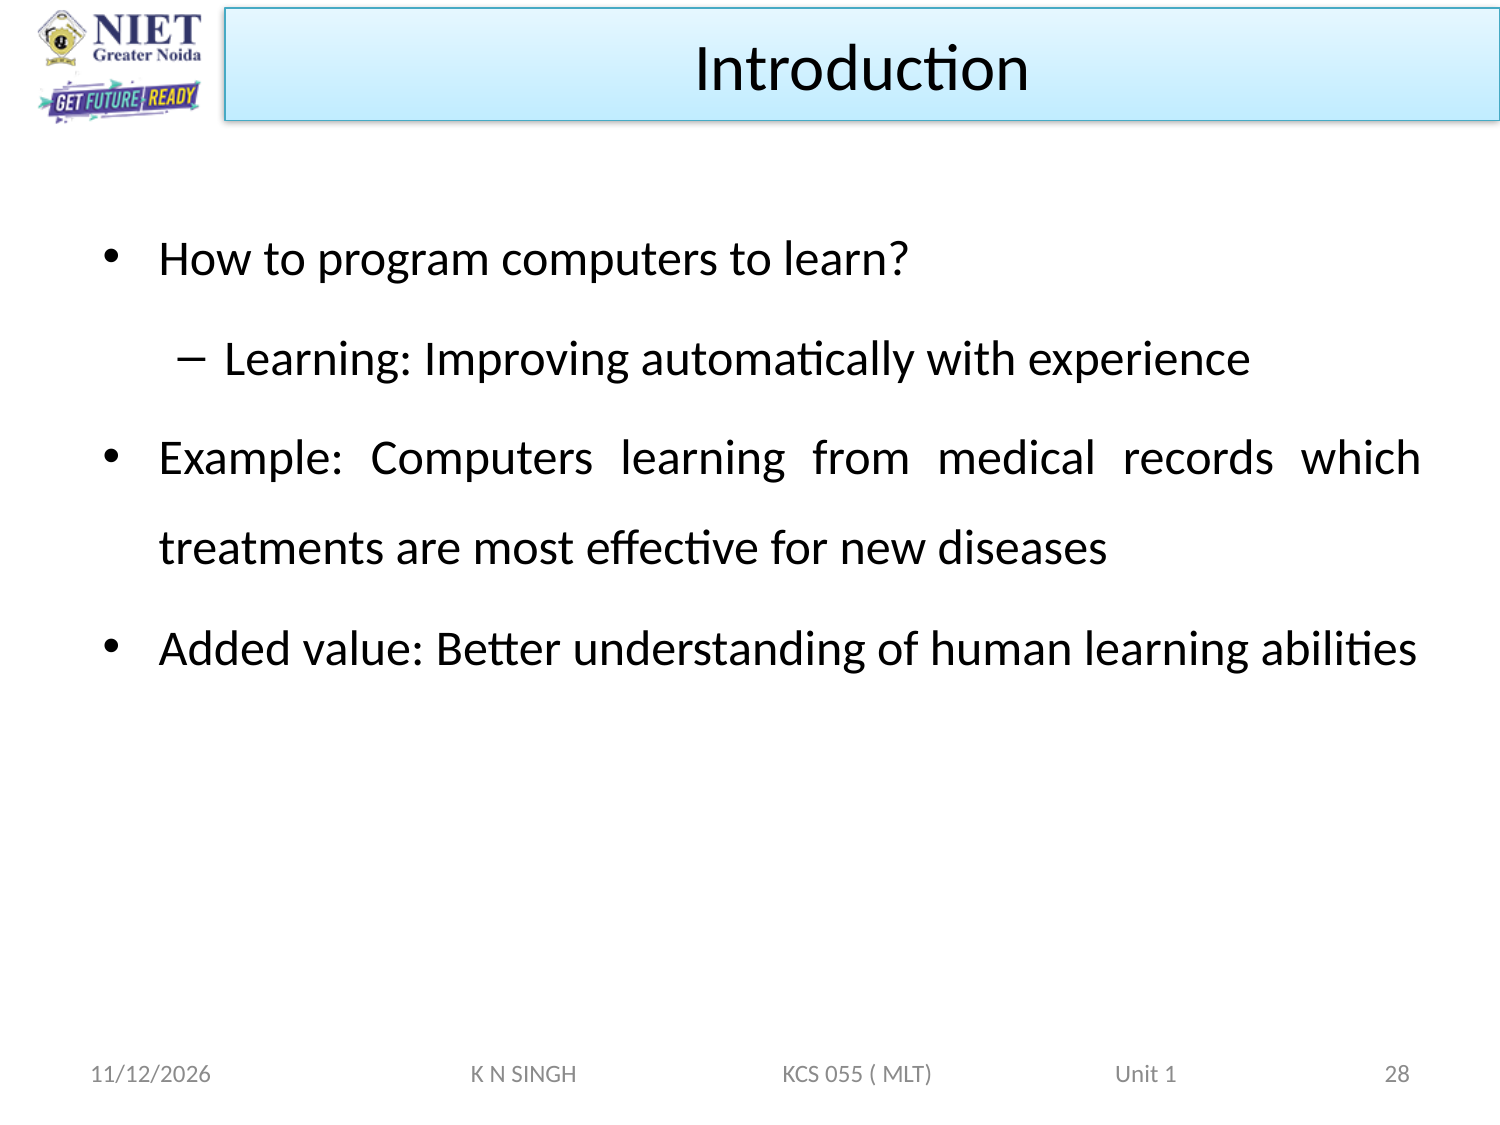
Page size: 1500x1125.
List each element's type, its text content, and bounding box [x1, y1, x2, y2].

slide_number 28 [1074, 1042, 1425, 1103]
footer K N SINGH KCS 055 ( MLT) Unit 1 [412, 1042, 1074, 1103]
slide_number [75, 1042, 412, 1103]
list How to program computers to learn? Learning: Improving automatically with experience Example: Computers learning from medical records which treatments are most effective for new diseases Added value: Better understanding of human learning abilities [87, 187, 1438, 930]
text_box Introduction [241, 7, 1500, 121]
picture [0, 0, 238, 135]
